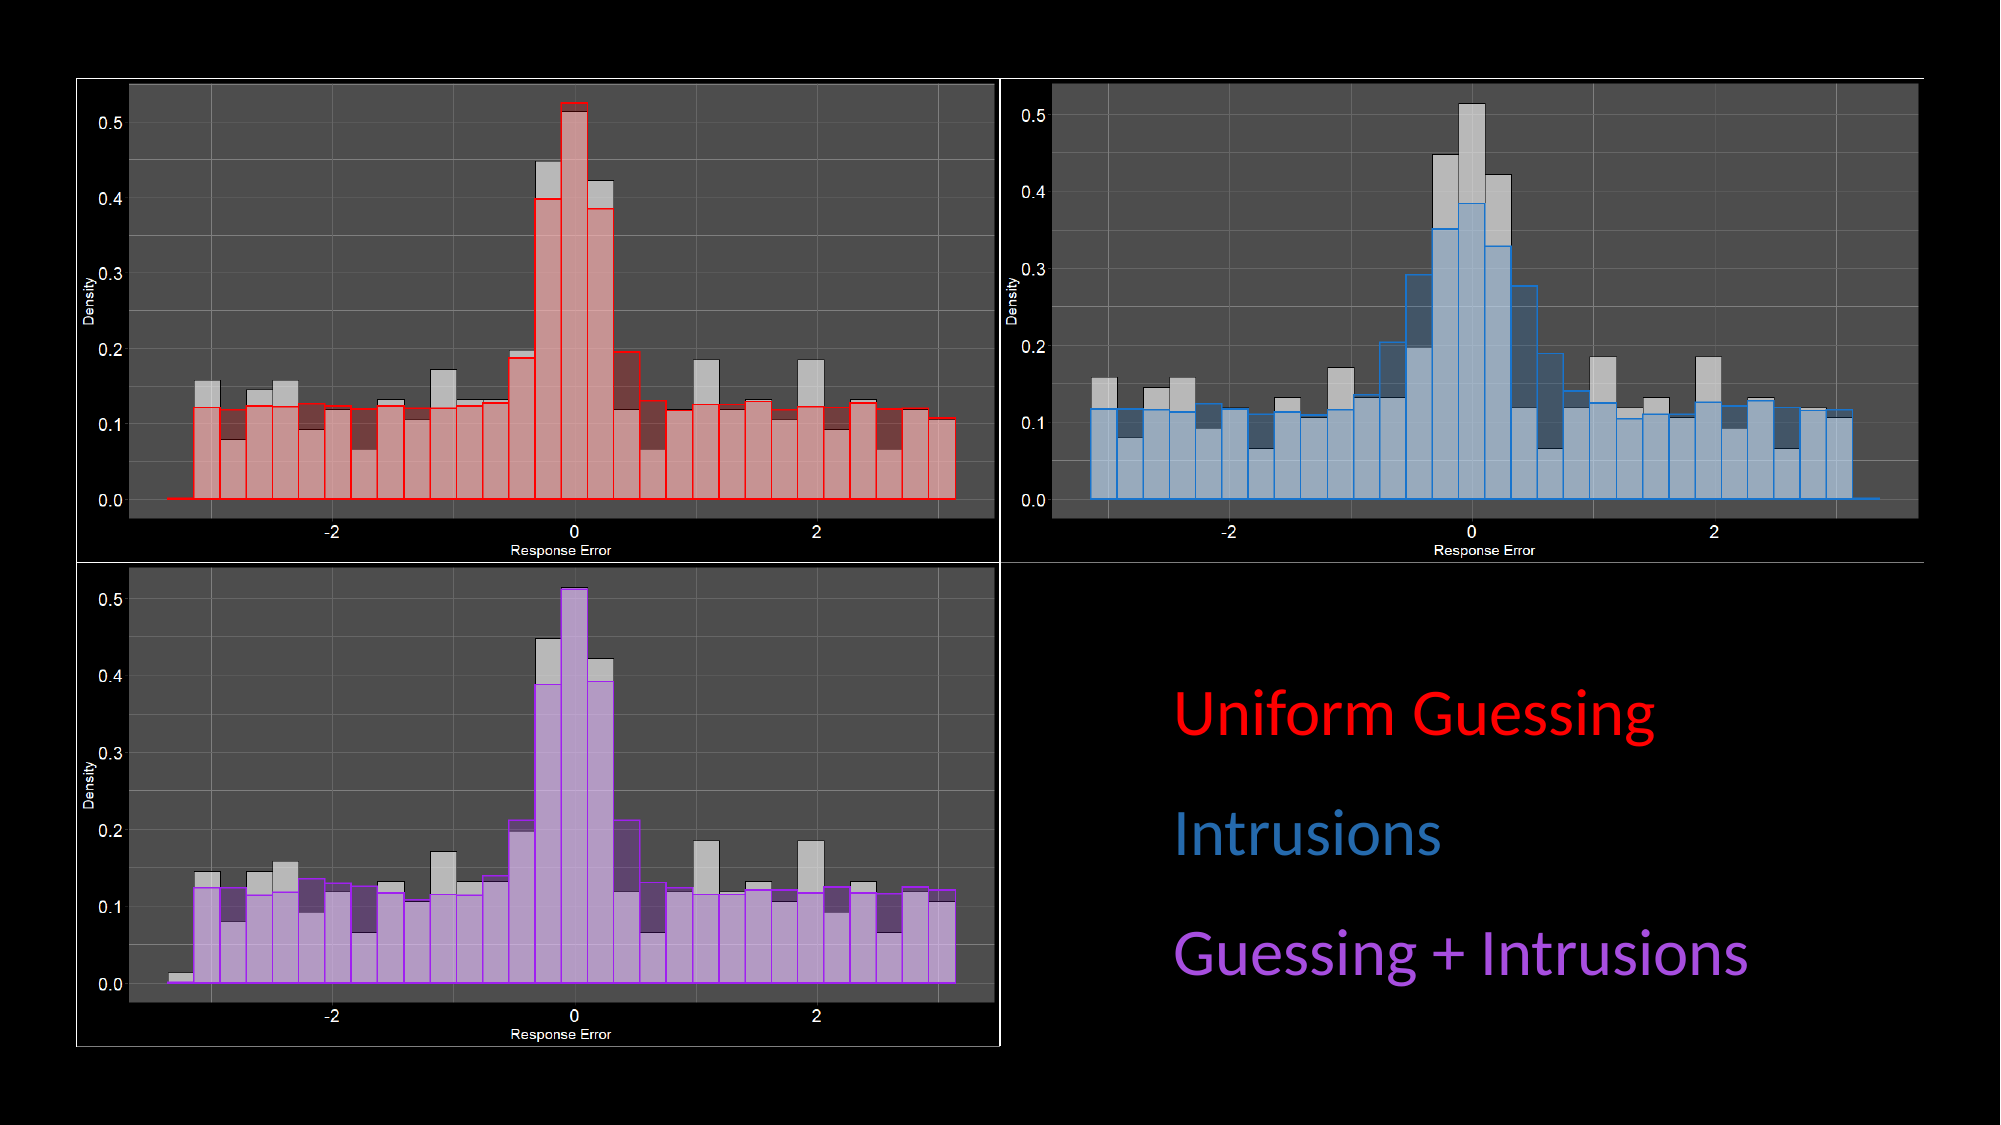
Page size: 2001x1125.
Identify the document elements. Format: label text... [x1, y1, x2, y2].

picture [76, 78, 999, 1047]
text_box Uniform Guessing Intrusions Guessing + Intrusions [1158, 621, 1765, 996]
picture [1001, 78, 1924, 563]
